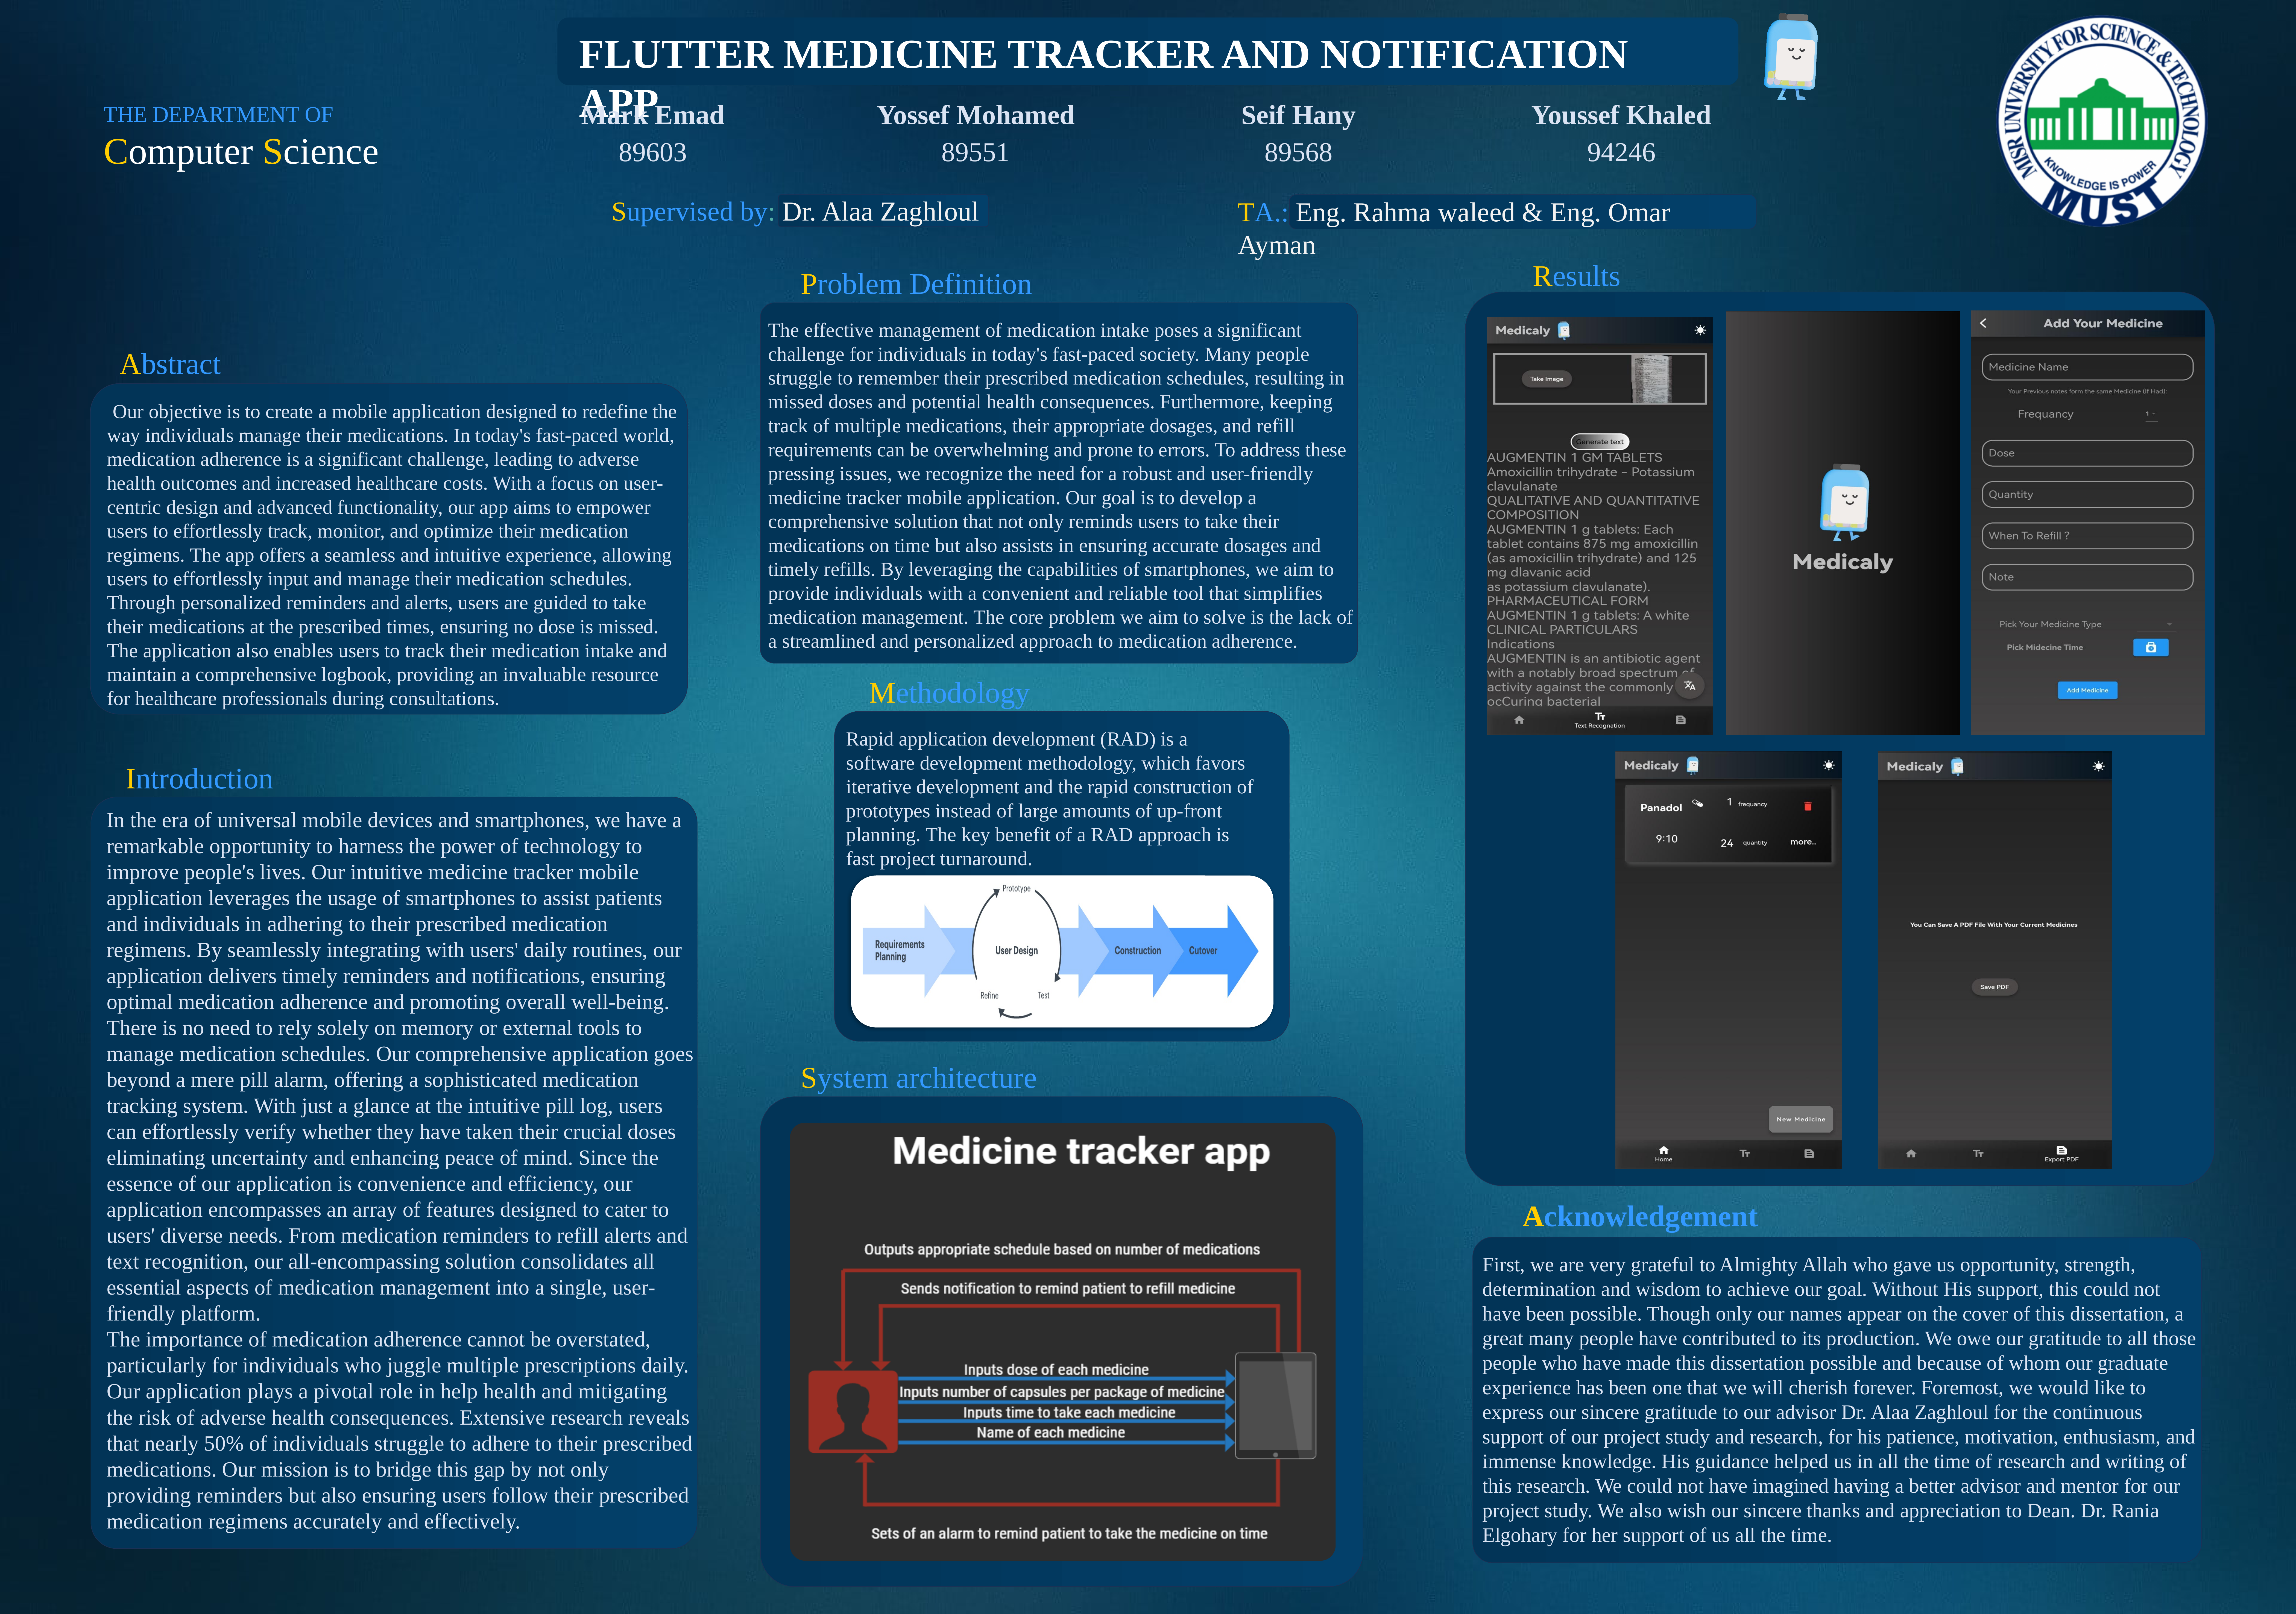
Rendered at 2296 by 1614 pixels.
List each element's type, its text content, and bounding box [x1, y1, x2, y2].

table_cell 89603 [491, 135, 814, 172]
table_cell 94246 [1460, 135, 1783, 172]
picture [2288, 1533, 2296, 1542]
picture [2258, 1457, 2260, 1466]
table_header Mark Emad [491, 98, 814, 135]
picture [2239, 1449, 2248, 1463]
text_box Supervised by: Dr. Alaa Zaghloul [607, 191, 991, 228]
text_box [760, 303, 1358, 659]
picture [2268, 1482, 2269, 1487]
picture [2287, 1528, 2290, 1533]
text_box [834, 711, 1290, 1041]
text_box Our objective is to create a mobile application designed to redefine the way individuals manage their medications. In today's fast-paced world, medication adherence is a significant challenge, leading to adverse health outcomes and increased healthcare costs. With a focus on user-centric design and advanced functionality, our app aims to empower users to effortlessly track, monitor, and optimize their medication regimens. The app offers a seamless and intuitive experience, allowing users to effortlessly input and manage their medication schedules. Through personalized reminders and alerts, users are guided to take their medications at the prescribed times, ensuring no dose is missed. The application also enables users to track their medication intake and maintain a comprehensive logbook, providing an invaluable resource for healthcare professionals during consultations. [103, 396, 688, 711]
text_box Problem Definition [797, 262, 1037, 302]
picture [2287, 1474, 2296, 1478]
picture [2277, 1463, 2296, 1484]
picture [2264, 1507, 2279, 1527]
picture [2265, 1472, 2267, 1484]
text_box FLUTTER MEDICINE TRACKER AND NOTIFICATION APP [575, 25, 1721, 98]
picture [2274, 1528, 2276, 1538]
text_box Methodology [865, 671, 1039, 711]
picture [2244, 1421, 2246, 1431]
text_box [1472, 1237, 2201, 1563]
table_cell 89568 [1137, 135, 1460, 172]
picture [2268, 1512, 2277, 1514]
text_box First, we are very grateful to Almighty Allah who gave us opportunity, strength, determination and wisdom to achieve our goal. Without His support, this could not have been possible. Though only our names appear on the cover of this dissertation, a great many people have contributed to its production. We owe our gratitude to all those people who have made this dissertation possible and because of whom our graduate experience has been one that we will cherish forever. Foremost, we would like to express our sincere gratitude to our advisor Dr. Alaa Zaghloul for the continuous support of our project study and research, for his patience, motivation, enthusiasm, and immense knowledge. His guidance helped us in all the time of research and writing of this research. We could not have imagined having a better advisor and mentor for our project study. We also wish our sincere thanks and appreciation to Dean. Dr. Rania Elgohary for her support of us all the time. [1478, 1249, 2207, 1548]
text_box Abstract [116, 342, 238, 382]
text_box Results [1528, 254, 1641, 294]
text_box [760, 1096, 1363, 1587]
text_box THE DEPARTMENT OF Computer Science [99, 98, 440, 174]
picture [2285, 1507, 2286, 1527]
text_box Acknowledgement [1518, 1194, 1789, 1234]
text_box [90, 383, 683, 709]
picture [2268, 1496, 2277, 1507]
text_box TA.: Eng. Rahma waleed & Eng. Omar Ayman [1234, 192, 1758, 229]
text_box [557, 17, 1739, 86]
picture [2270, 1532, 2272, 1538]
table_cell 89551 [814, 135, 1137, 172]
picture [2239, 1508, 2248, 1511]
table_header Yossef Mohamed [814, 98, 1137, 135]
text_box The effective management of medication intake poses a significant challenge for individuals in today's fast-paced society. Many people struggle to remember their prescribed medication schedules, resulting in missed doses and potential health consequences. Furthermore, keeping track of multiple medications, their appropriate dosages, and refill requirements can be overwhelming and prone to errors. To address these pressing issues, we recognize the need for a robust and user-friendly medicine tracker mobile application. Our goal is to develop a comprehensive solution that not only reminds users to take their medications on time but also assists in ensuring accurate dosages and timely refills. By leveraging the capabilities of smartphones, we aim to provide individuals with a convenient and reliable tool that simplifies medication management. The core problem we aim to solve is the lack of a streamlined and personalized approach to medication adherence. [764, 315, 1361, 666]
text_box [90, 797, 695, 1549]
picture [0, 0, 2296, 1614]
text_box [106, 711, 672, 715]
picture [2252, 1486, 2254, 1489]
text_box Rapid application development (RAD) is a software development methodology, which favors iterative development and the rapid construction of prototypes instead of large amounts of up-front planning. The key benefit of a RAD approach is fast project turnaround. [842, 724, 1264, 871]
text_box [1465, 292, 2215, 1186]
picture [2272, 1474, 2276, 1476]
table_header Youssef Khaled [1460, 98, 1783, 135]
text_box Introduction [122, 756, 283, 797]
table_header Seif Hany [1137, 98, 1460, 135]
picture [2272, 1482, 2277, 1487]
text_box In the era of universal mobile devices and smartphones, we have a remarkable opportunity to harness the power of technology to improve people's lives. Our intuitive medicine tracker mobile application leverages the usage of smartphones to assist patients and individuals in adhering to their prescribed medication regimens. By seamlessly integrating with users' daily routines, our application delivers timely reminders and notifications, ensuring optimal medication adherence and promoting overall well-being. There is no need to rely solely on memory or external tools to manage medication schedules. Our comprehensive application goes beyond a mere pill alarm, offering a sophisticated medication tracking system. With just a glance at the intuitive pill log, users can effortlessly verify whether they have taken their crucial doses eliminating uncertainty and enhancing peace of mind. Since the essence of our application is convenience and efficiency, our application encompasses an array of features designed to cater to users' diverse needs. From medication reminders to refill alerts and text recognition, our all-encompassing solution consolidates all essential aspects of medication management into a single, user-friendly platform. The importance of medication adherence cannot be overstated, particularly for individuals who juggle multiple prescriptions daily. Our application plays a pivotal role in help health and mitigating the risk of adverse health consequences. Extensive research reveals that nearly 50% of individuals struggle to adhere to their prescribed medications. Our mission is to bridge this gap by not only providing reminders but also ensuring users follow their prescribed medication regimens accurately and effectively. [102, 804, 701, 1535]
text_box System architecture [797, 1056, 1058, 1096]
picture [2268, 1489, 2277, 1494]
